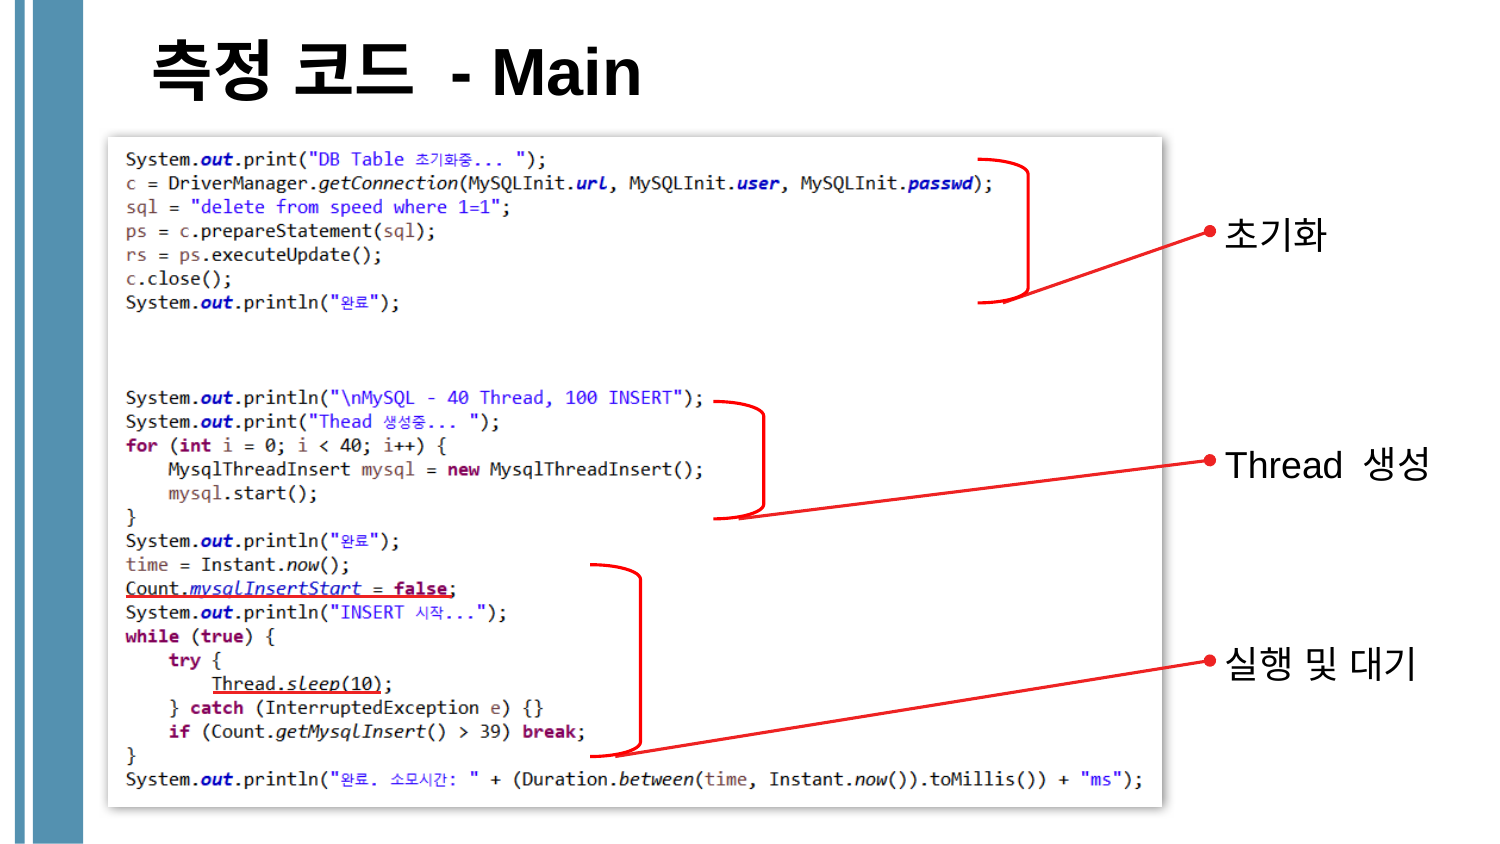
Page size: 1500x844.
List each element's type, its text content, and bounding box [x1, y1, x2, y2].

list Thread 생성 [1209, 422, 1500, 499]
text_box [14, 0, 25, 844]
list 초기화 [1209, 193, 1500, 269]
list 실행 및 대기 [1209, 622, 1500, 699]
picture [107, 136, 1162, 807]
text_box [32, 0, 84, 844]
title 측정 코드 - Main [136, 13, 1449, 185]
